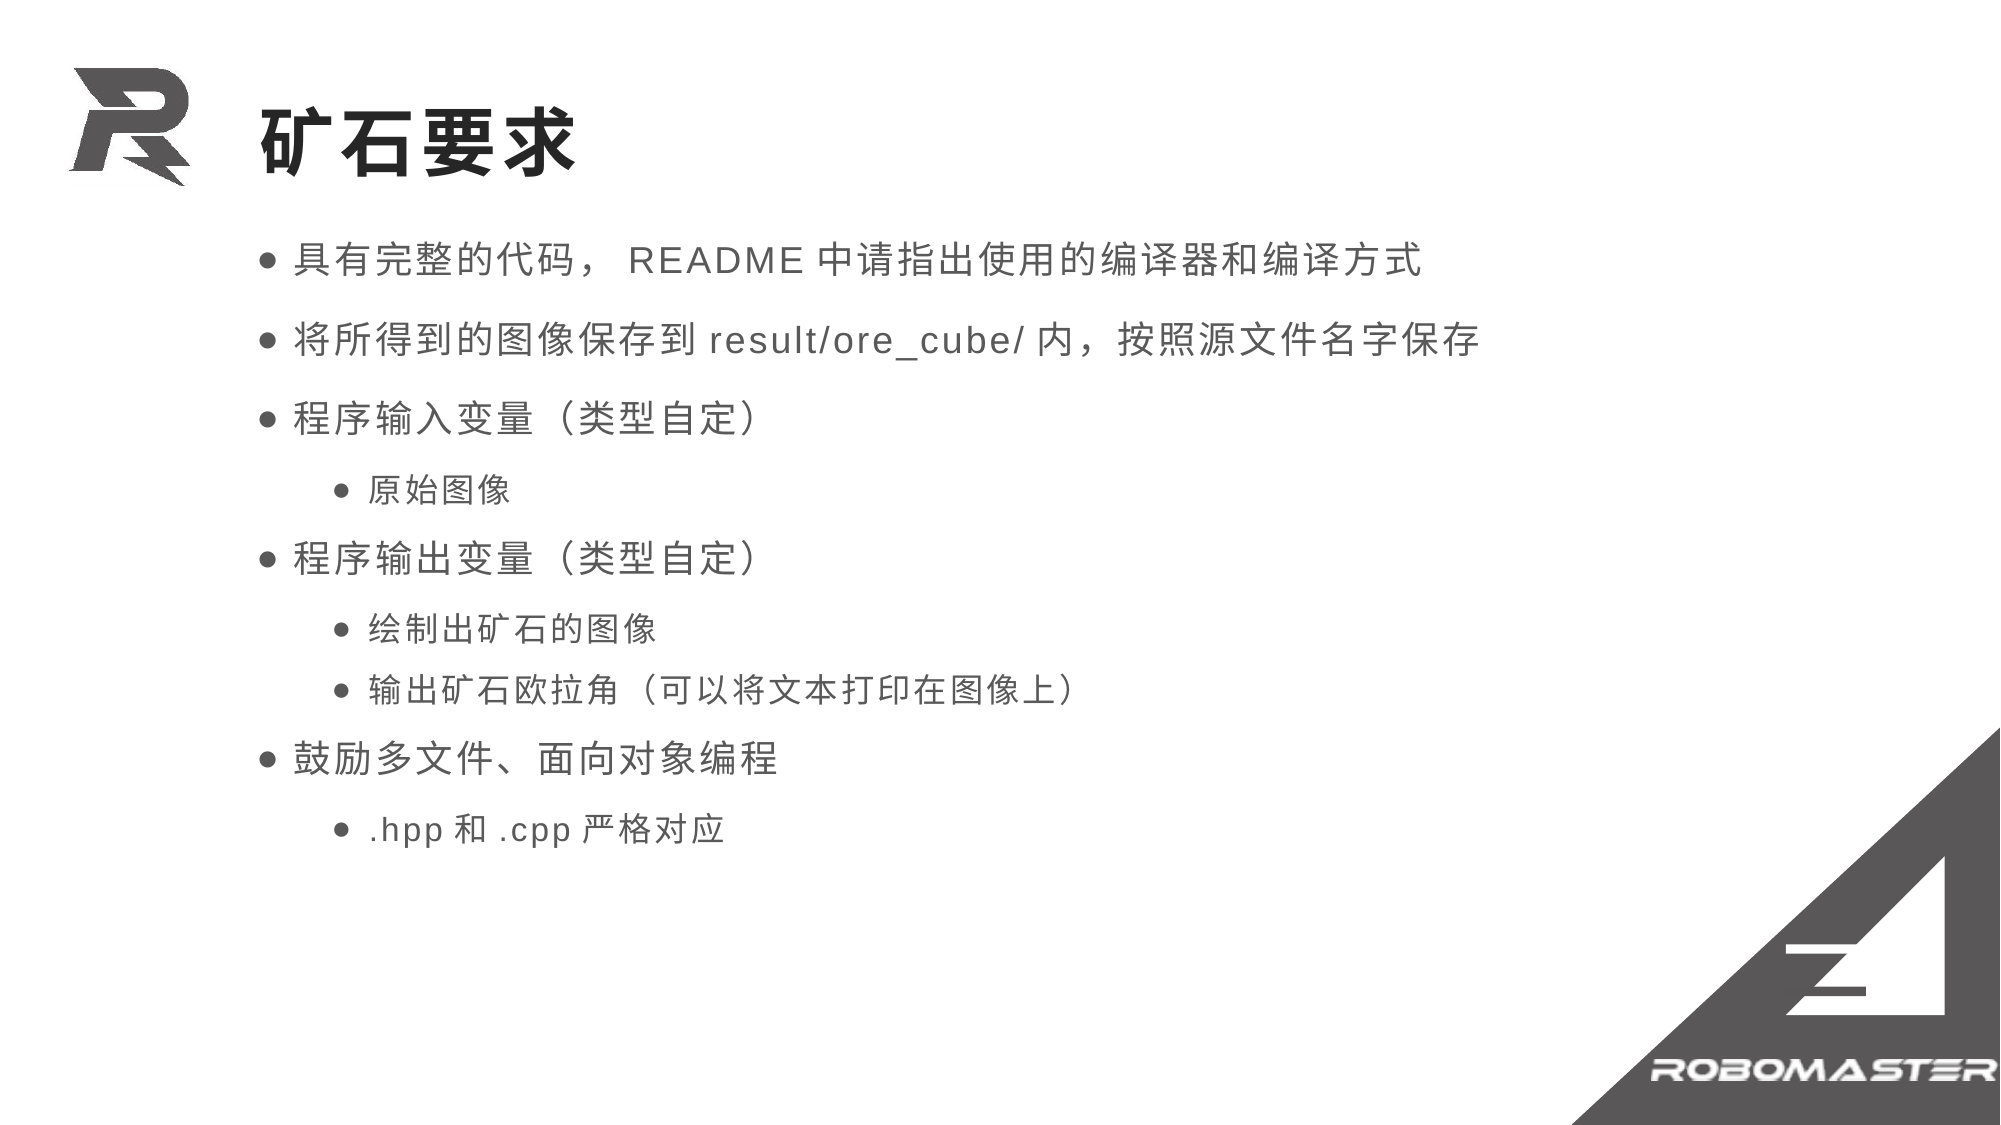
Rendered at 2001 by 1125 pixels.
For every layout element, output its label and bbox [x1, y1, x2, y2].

text_box [67, 60, 2000, 1125]
